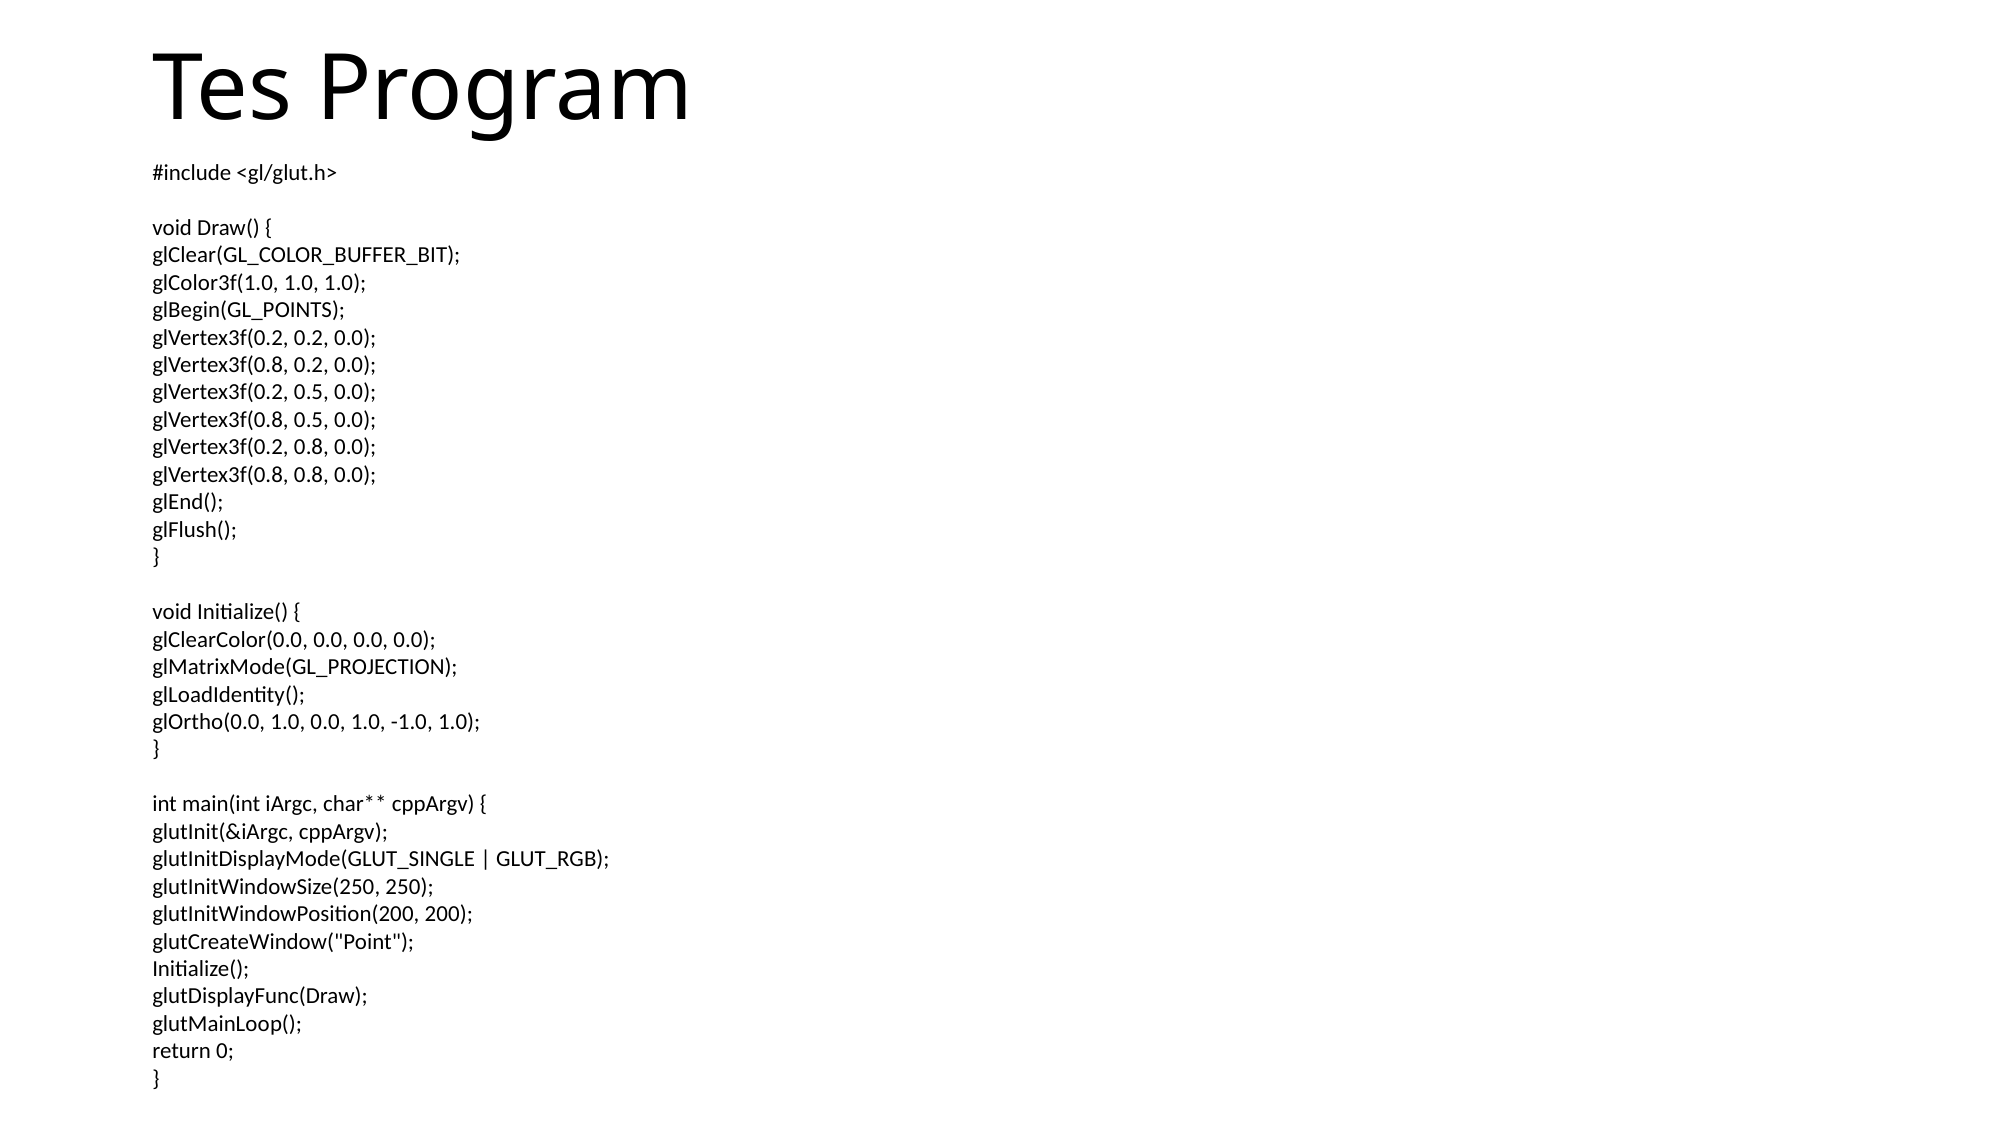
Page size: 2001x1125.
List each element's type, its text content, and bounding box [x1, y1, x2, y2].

title Tes Program [137, 29, 1863, 150]
text_box #include <gl/glut.h> void Draw() { glClear(GL_COLOR_BUFFER_BIT); glColor3f(1.0, 1.0, 1.0); glBegin(GL_POINTS); glVertex3f(0.2, 0.2, 0.0); glVertex3f(0.8, 0.2, 0.0); glVertex3f(0.2, 0.5, 0.0); glVertex3f(0.8, 0.5, 0.0); glVertex3f(0.2, 0.8, 0.0); glVertex3f(0.8, 0.8, 0.0); glEnd(); glFlush(); } void Initialize() { glClearColor(0.0, 0.0, 0.0, 0.0); glMatrixMode(GL_PROJECTION); glLoadIdentity(); glOrtho(0.0, 1.0, 0.0, 1.0, -1.0, 1.0); } int main(int iArgc, char** cppArgv) { glutInit(&iArgc, cppArgv); glutInitDisplayMode(GLUT_SINGLE | GLUT_RGB); glutInitWindowSize(250, 250); glutInitWindowPosition(200, 200); glutCreateWindow("Point"); Initialize(); glutDisplayFunc(Draw); glutMainLoop(); return 0; } [137, 149, 1793, 1099]
